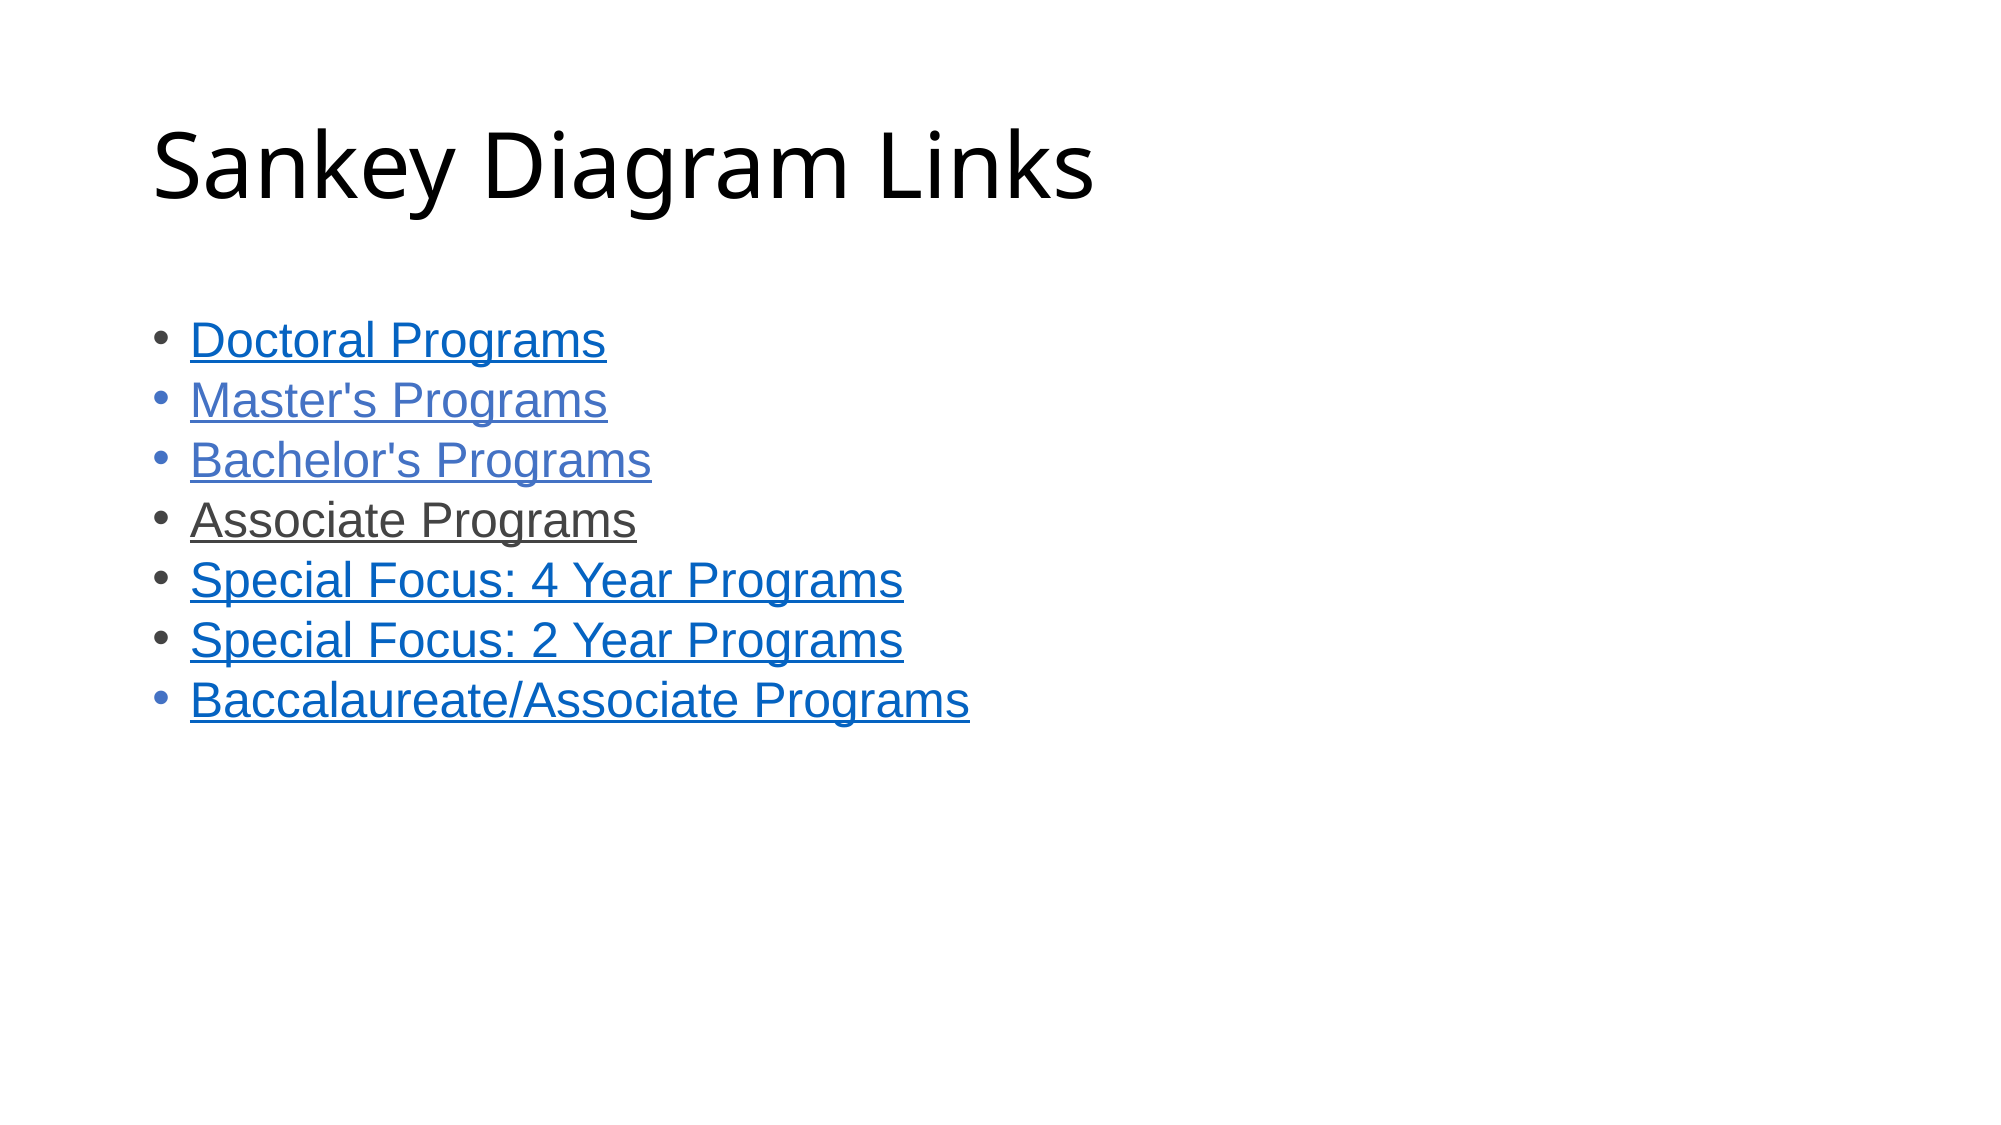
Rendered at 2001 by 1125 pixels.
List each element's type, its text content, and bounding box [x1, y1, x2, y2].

list Doctoral Programs Master's Programs Bachelor's Programs Associate Programs Special Focus: 4 Year Programs Special Focus: 2 Year Programs Baccalaureate/Associate Programs [137, 299, 1863, 1014]
title Sankey Diagram Links [137, 59, 1863, 278]
